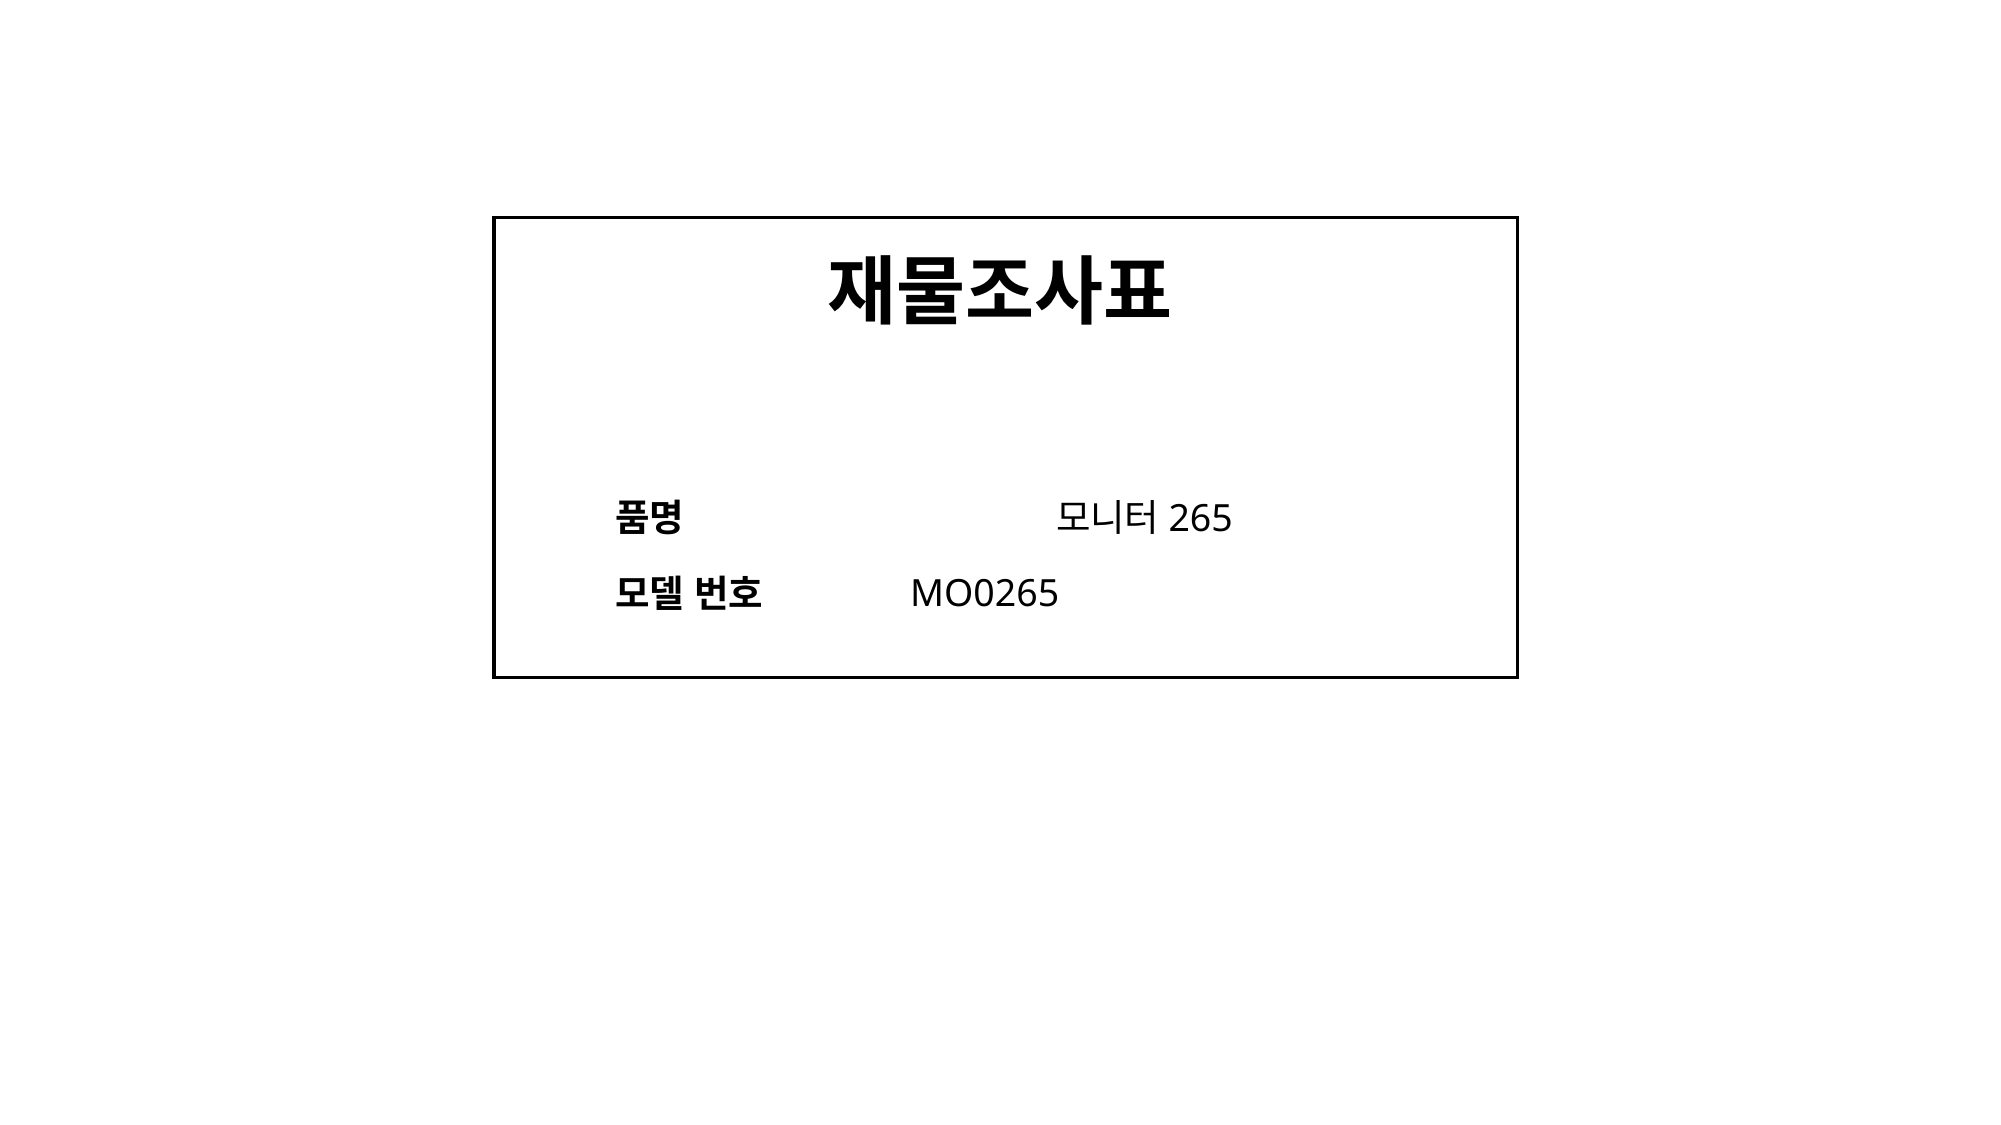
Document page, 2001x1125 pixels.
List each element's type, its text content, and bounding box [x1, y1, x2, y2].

text_box 품명 [600, 486, 820, 547]
text_box MO0265 [895, 561, 1394, 622]
text_box 모니터265 [1041, 486, 1249, 547]
text_box [492, 216, 1519, 679]
text_box 모델 번호 [600, 562, 820, 623]
text_box 재물조사표 [812, 235, 1188, 341]
